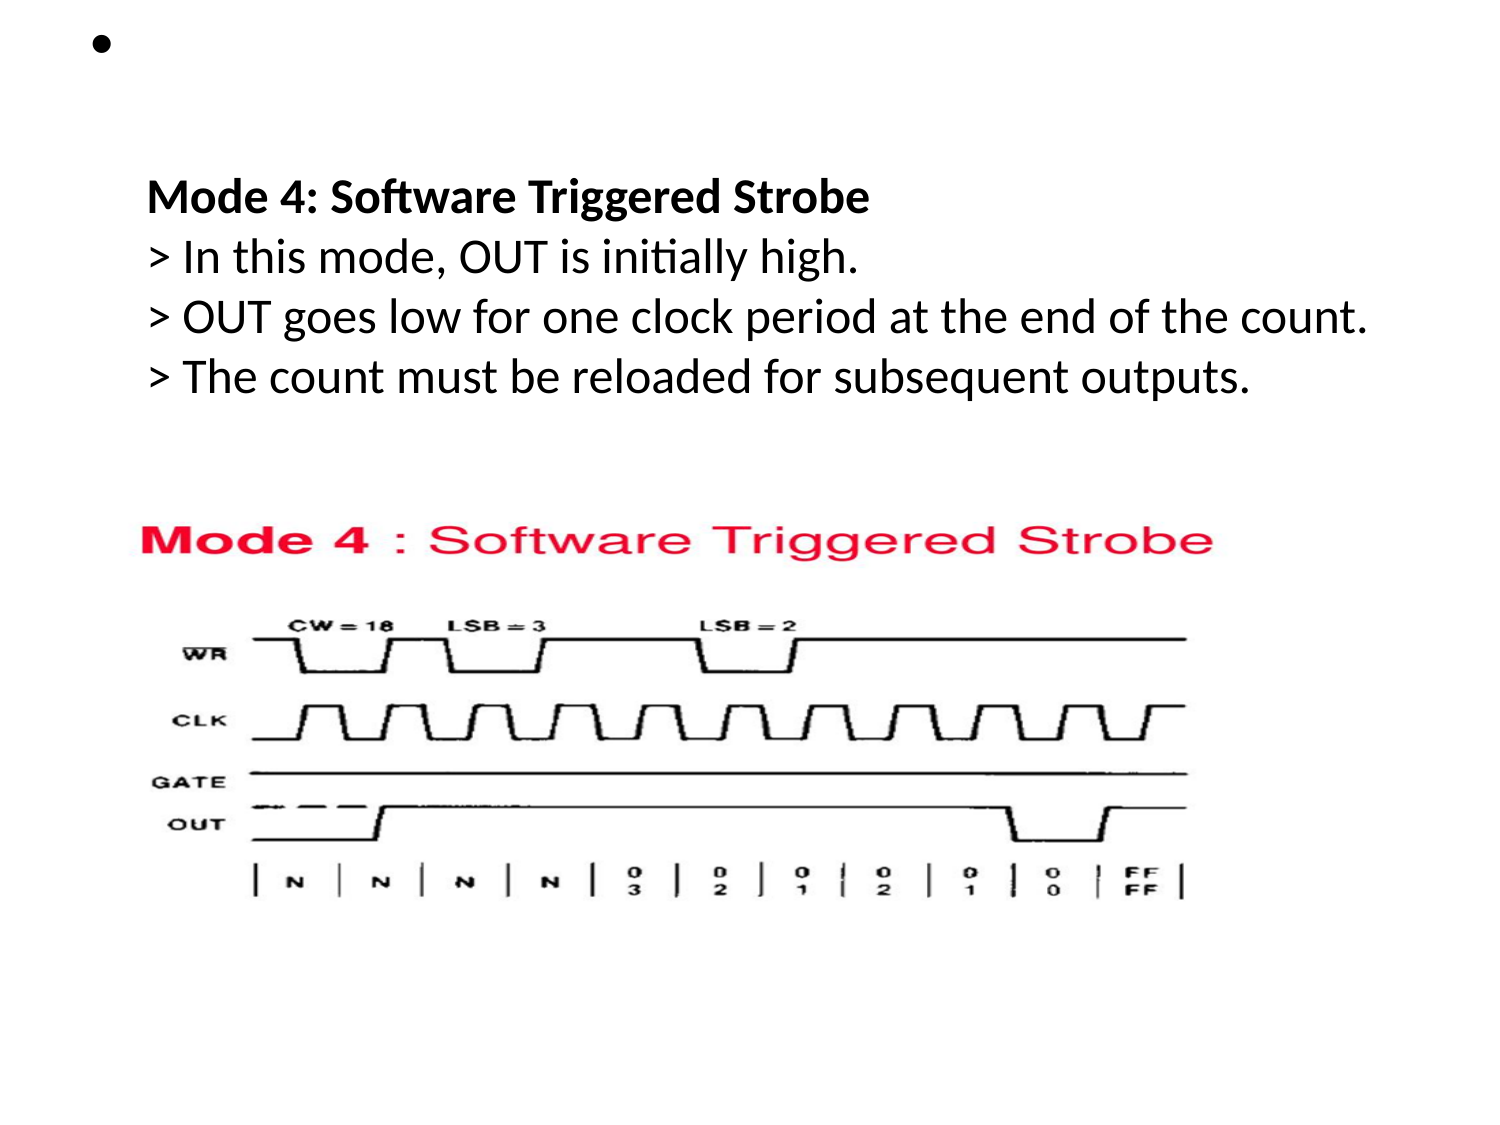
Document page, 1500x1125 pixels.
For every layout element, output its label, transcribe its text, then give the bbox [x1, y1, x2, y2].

picture [24, 499, 1376, 1051]
list Mode 4: Software Triggered Strobe > In this mode, OUT is initially high. > OUT goes low for one clock period at the end of the count. > The count must be reloaded for subsequent outputs. [75, 0, 1425, 1002]
